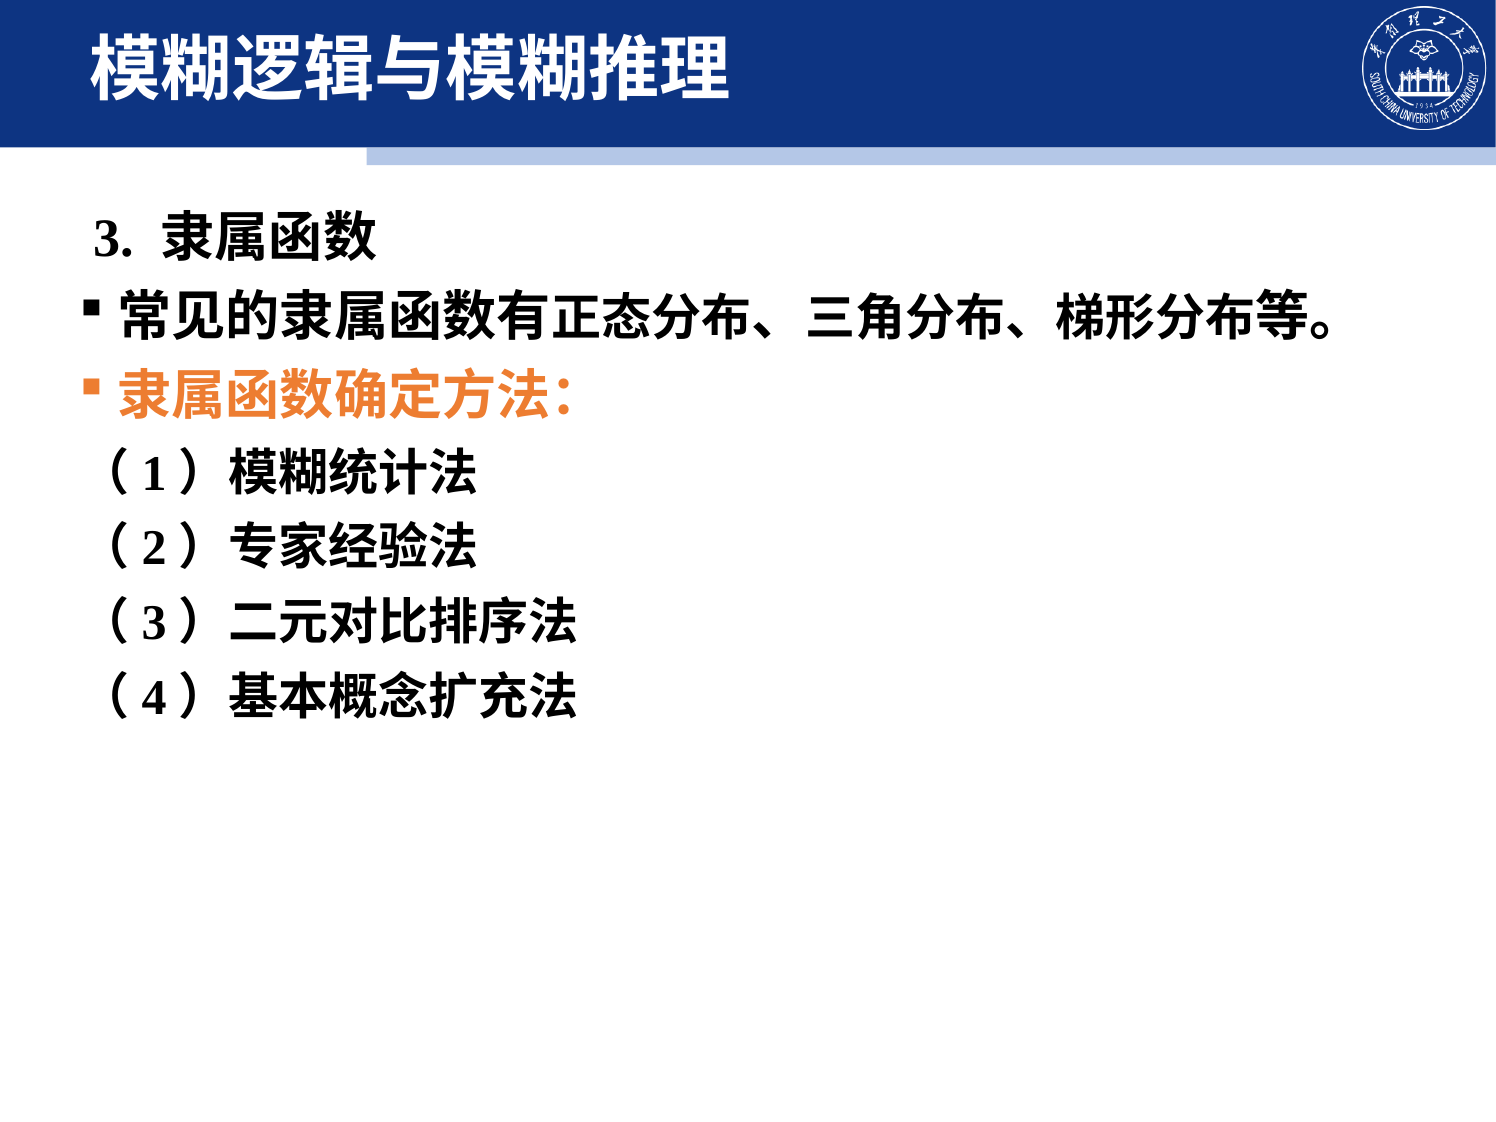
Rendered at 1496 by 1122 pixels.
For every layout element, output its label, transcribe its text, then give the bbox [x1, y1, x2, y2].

picture [1354, 0, 1496, 148]
title 模糊逻辑与模糊推理 [74, 25, 1384, 118]
text_box 3. 隶属函数 常见的隶属函数有正态分布、三角分布、梯形分布等。 隶属函数确定方法： （1）模糊统计法 （2）专家经验法 （3）二元对比排序法 （4）基本概念扩充法 [64, 201, 1443, 1122]
